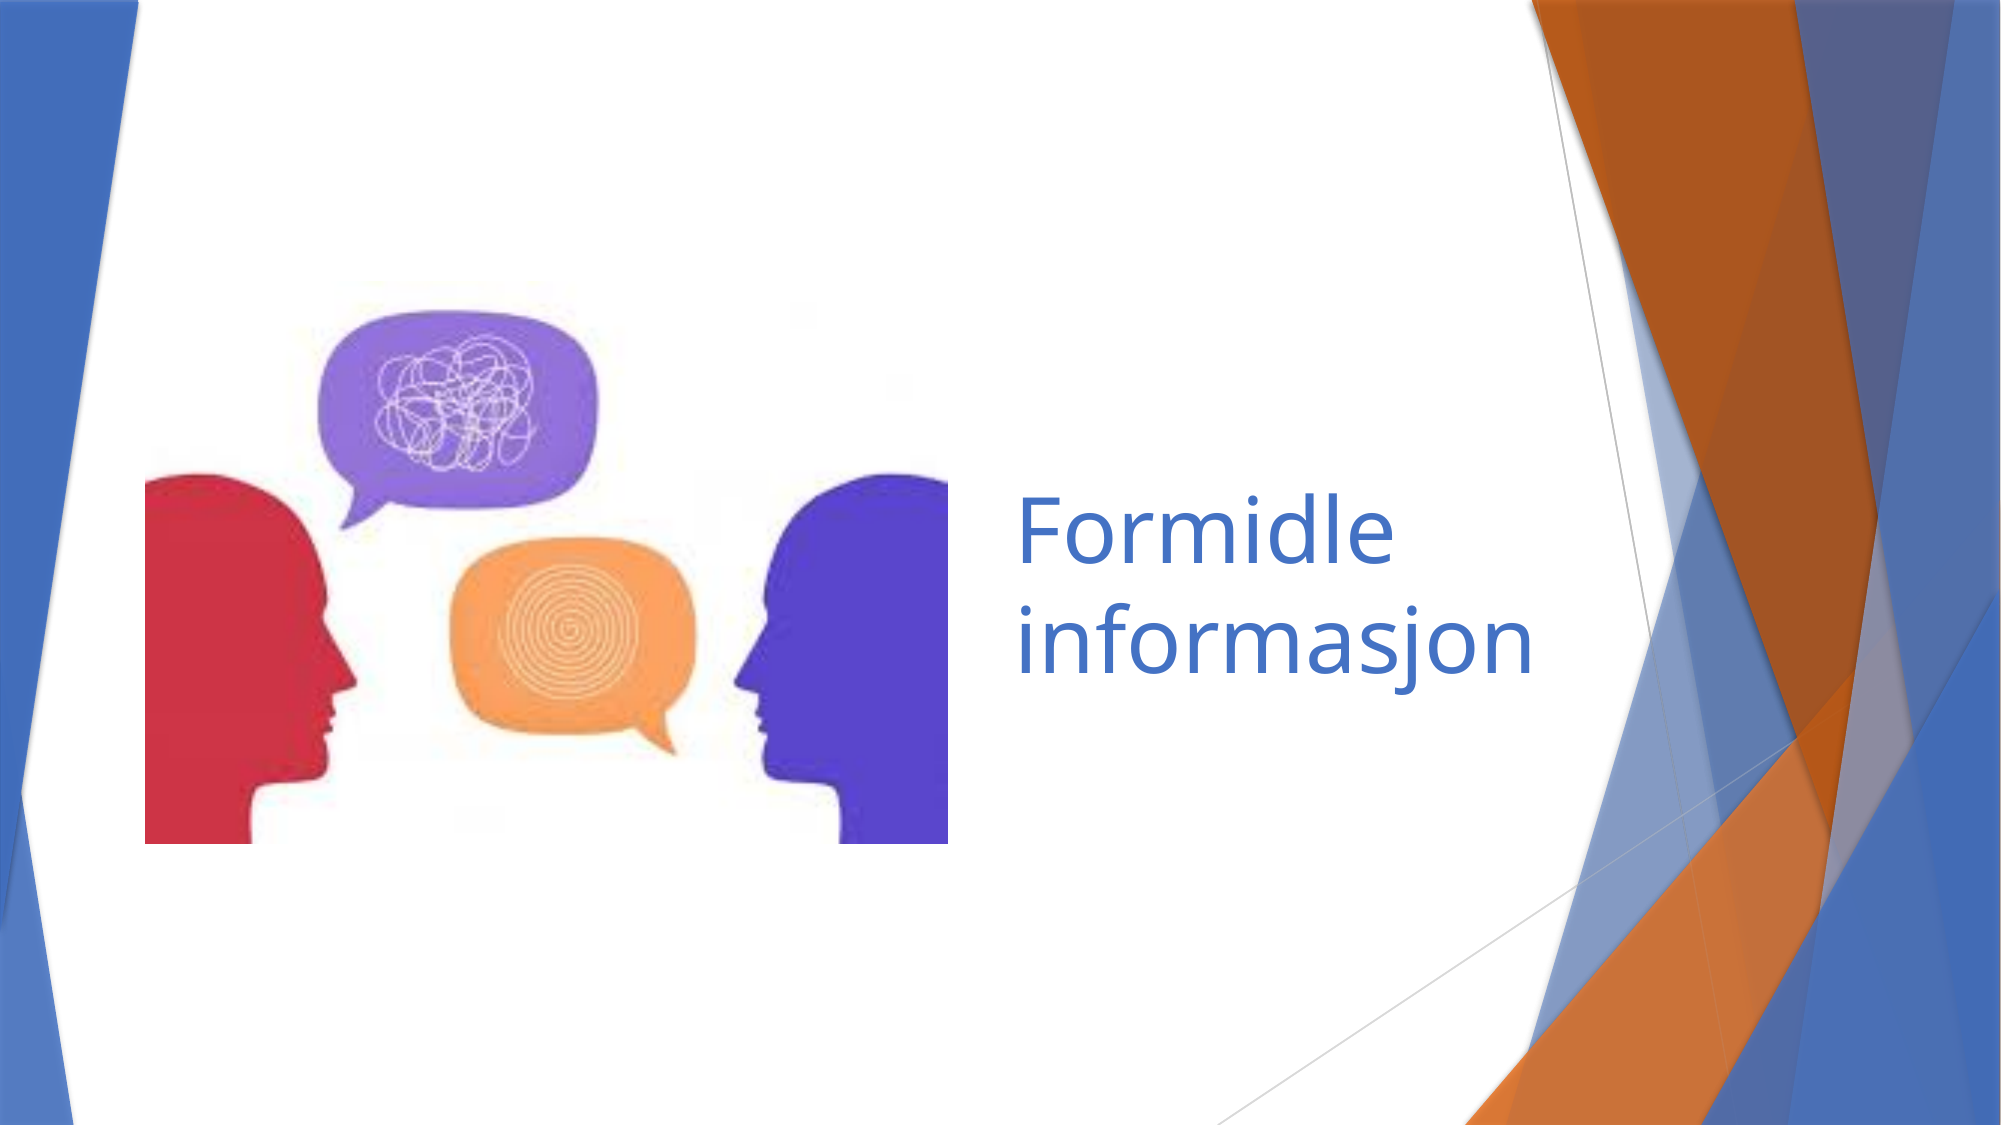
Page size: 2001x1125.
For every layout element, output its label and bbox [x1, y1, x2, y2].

text_box [0, 0, 2000, 1125]
list [145, 280, 948, 845]
